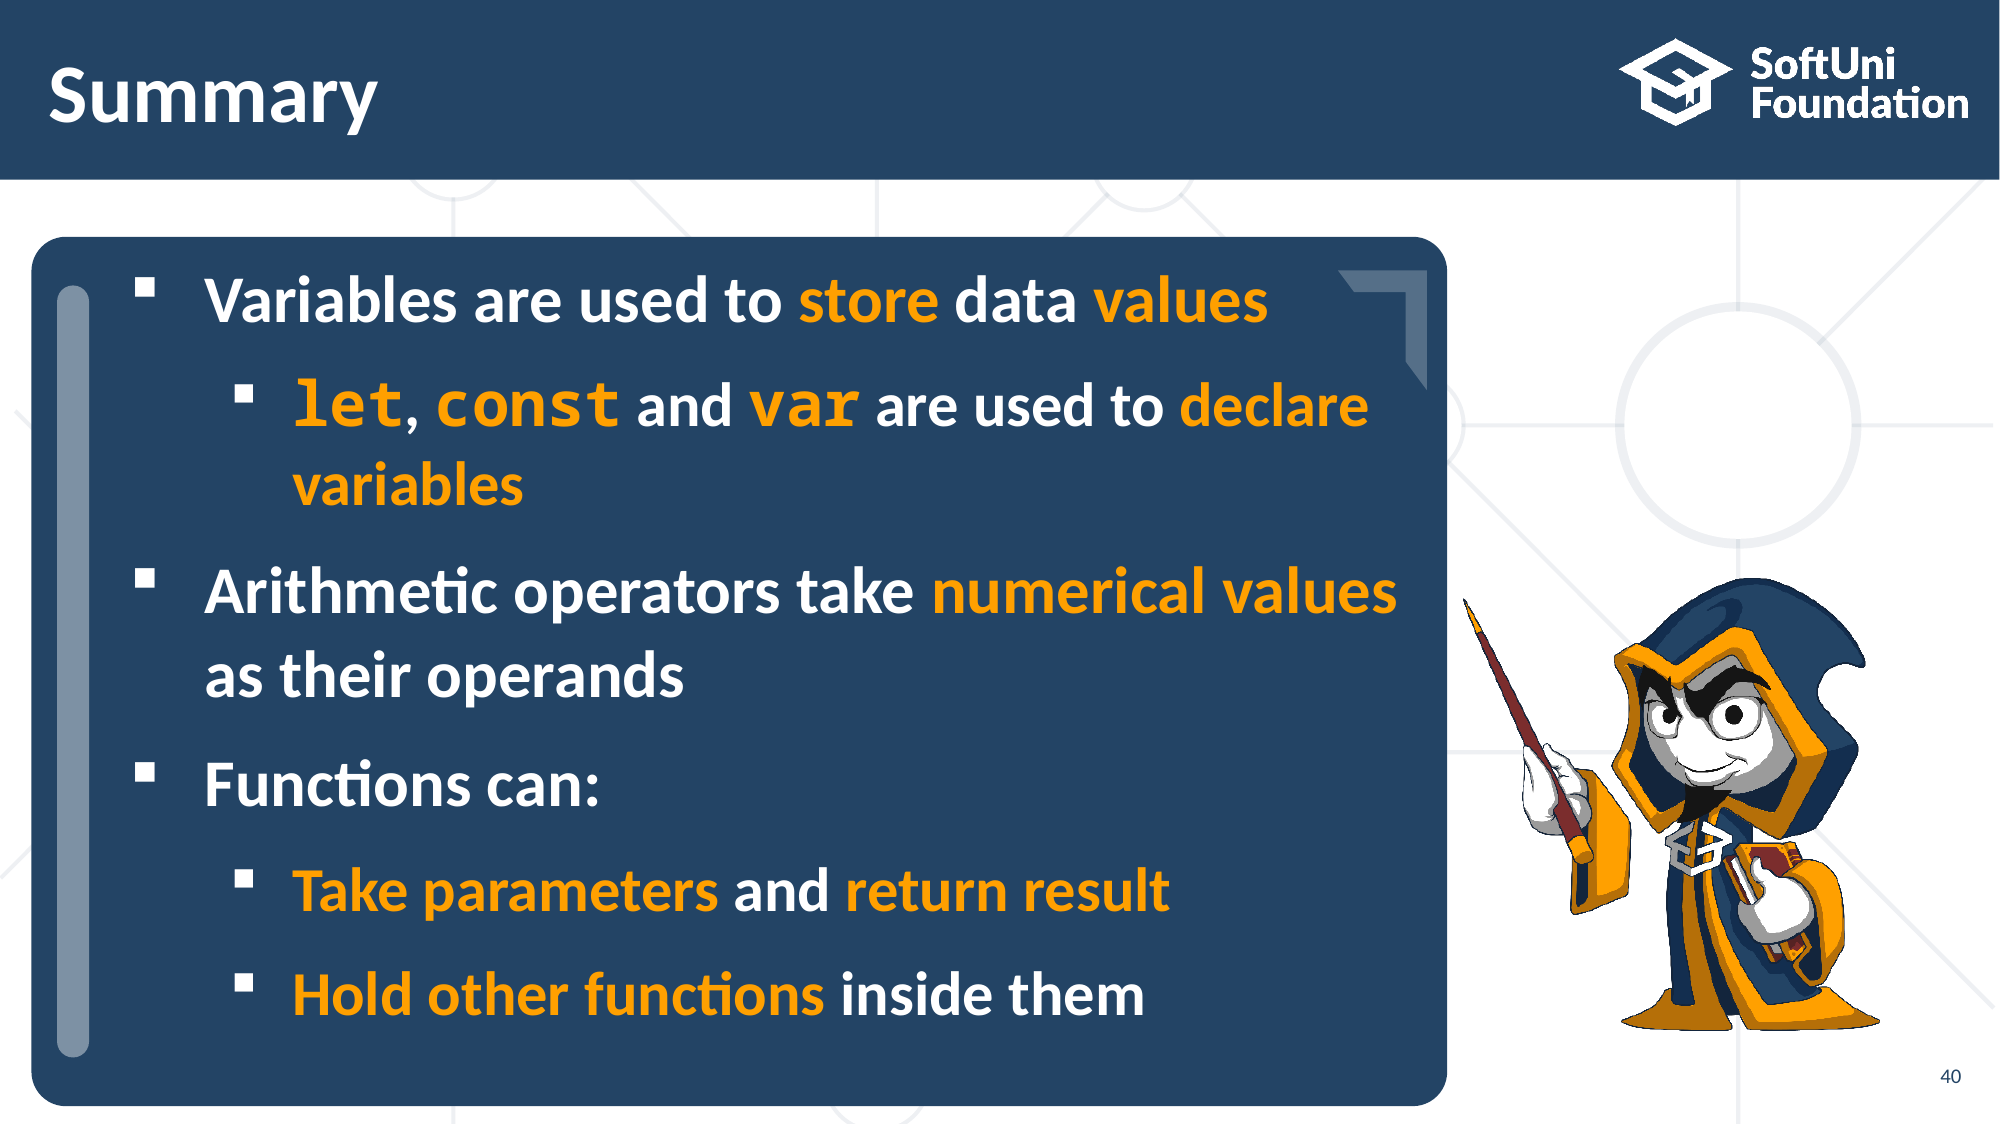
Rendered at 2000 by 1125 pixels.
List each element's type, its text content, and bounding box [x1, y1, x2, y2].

picture [1446, 537, 1921, 1050]
title Summary [31, 16, 1591, 162]
slide_number 40 [1896, 1049, 1968, 1101]
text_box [31, 236, 1448, 1107]
picture [1618, 38, 1968, 126]
